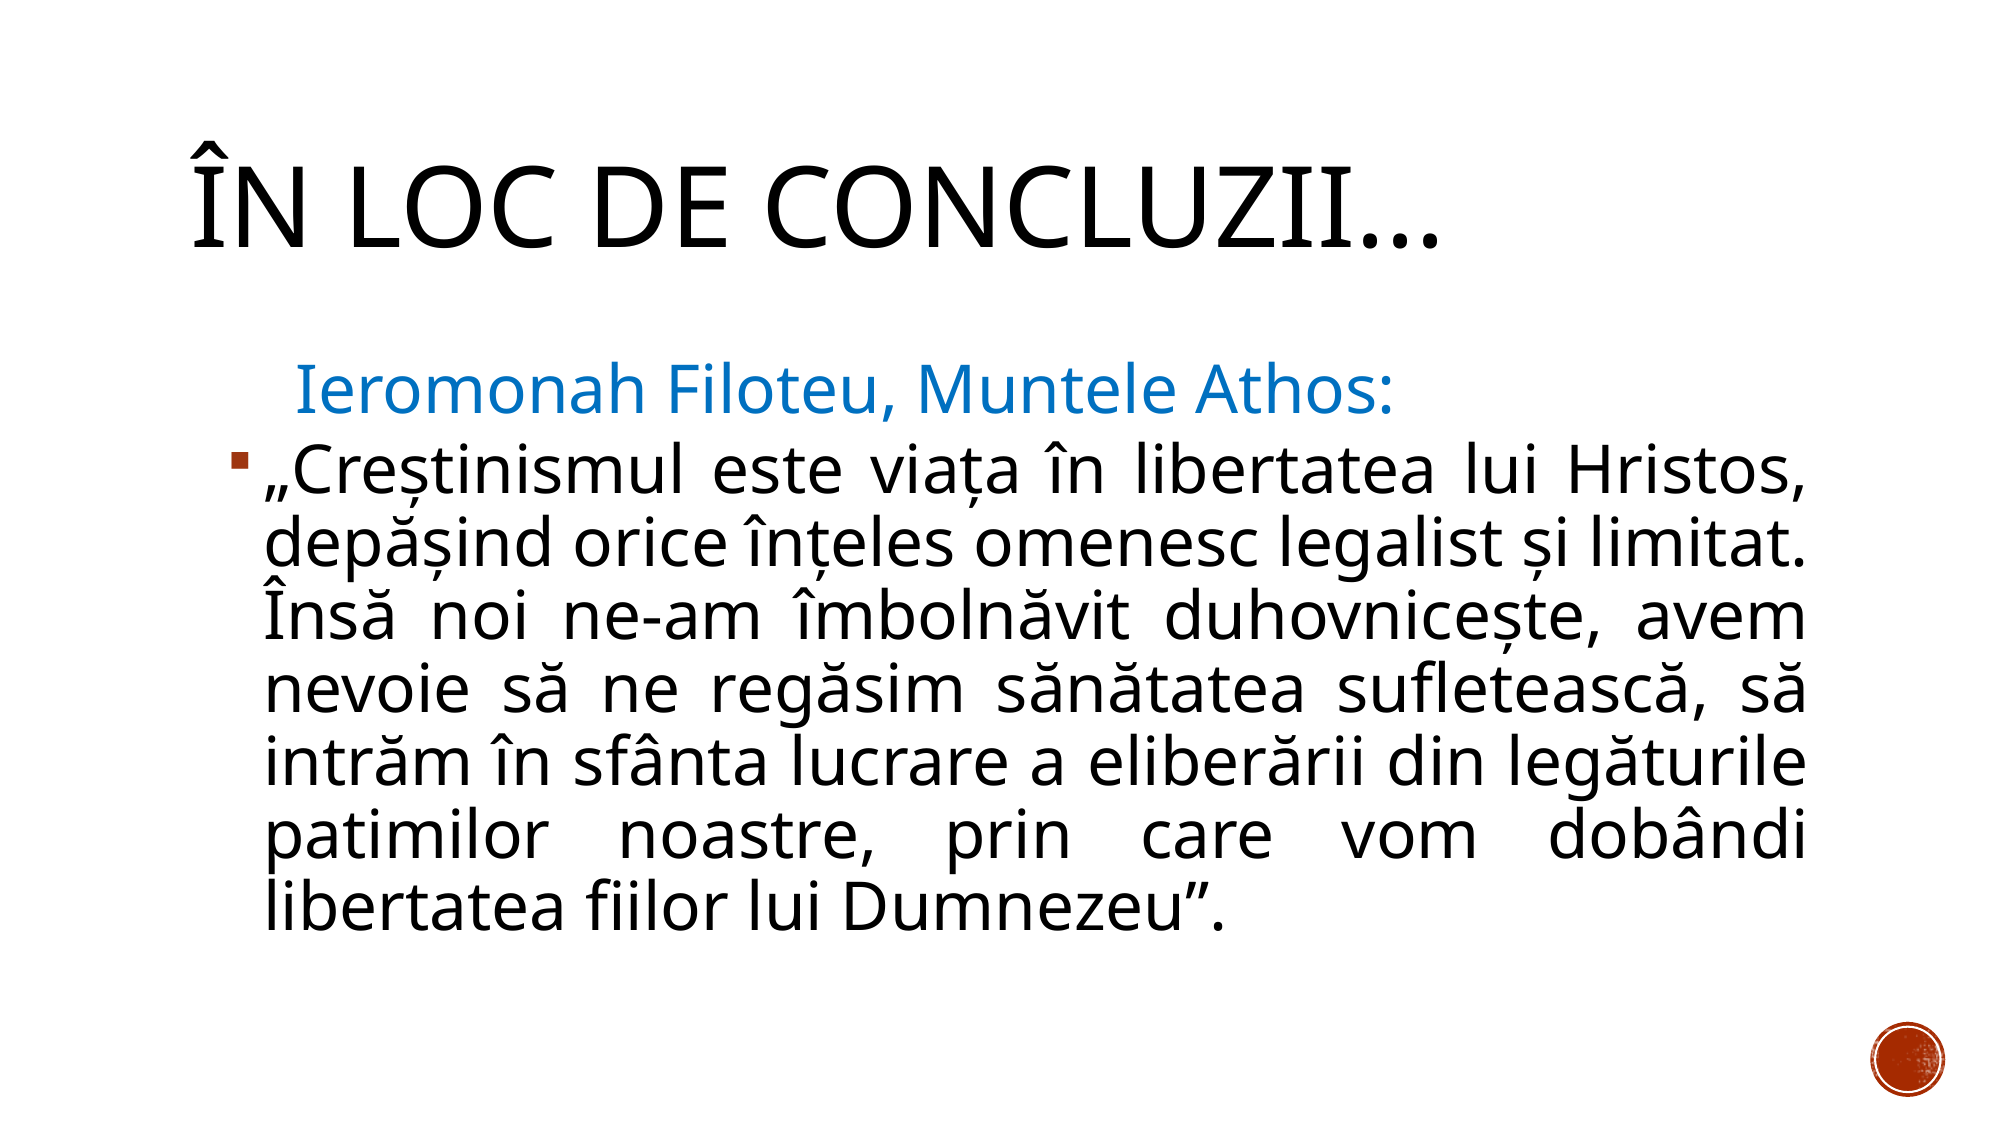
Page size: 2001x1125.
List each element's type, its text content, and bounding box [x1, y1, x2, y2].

title În loc de concluzii... [175, 79, 1826, 344]
list Ieromonah Filoteu, Muntele Athos: „Creștinismul este viața în libertatea lui Hristos, depășind orice înțeles omenesc legalist și limitat. Însă noi ne-am îmbolnăvit duhovnicește, avem nevoie să ne regăsim sănătatea sufletească, să intrăm în sfânta lucrare a eliberării din legăturile patimilor noastre, prin care vom dobândi libertatea fiilor lui Dumnezeu”. [175, 348, 1826, 1013]
